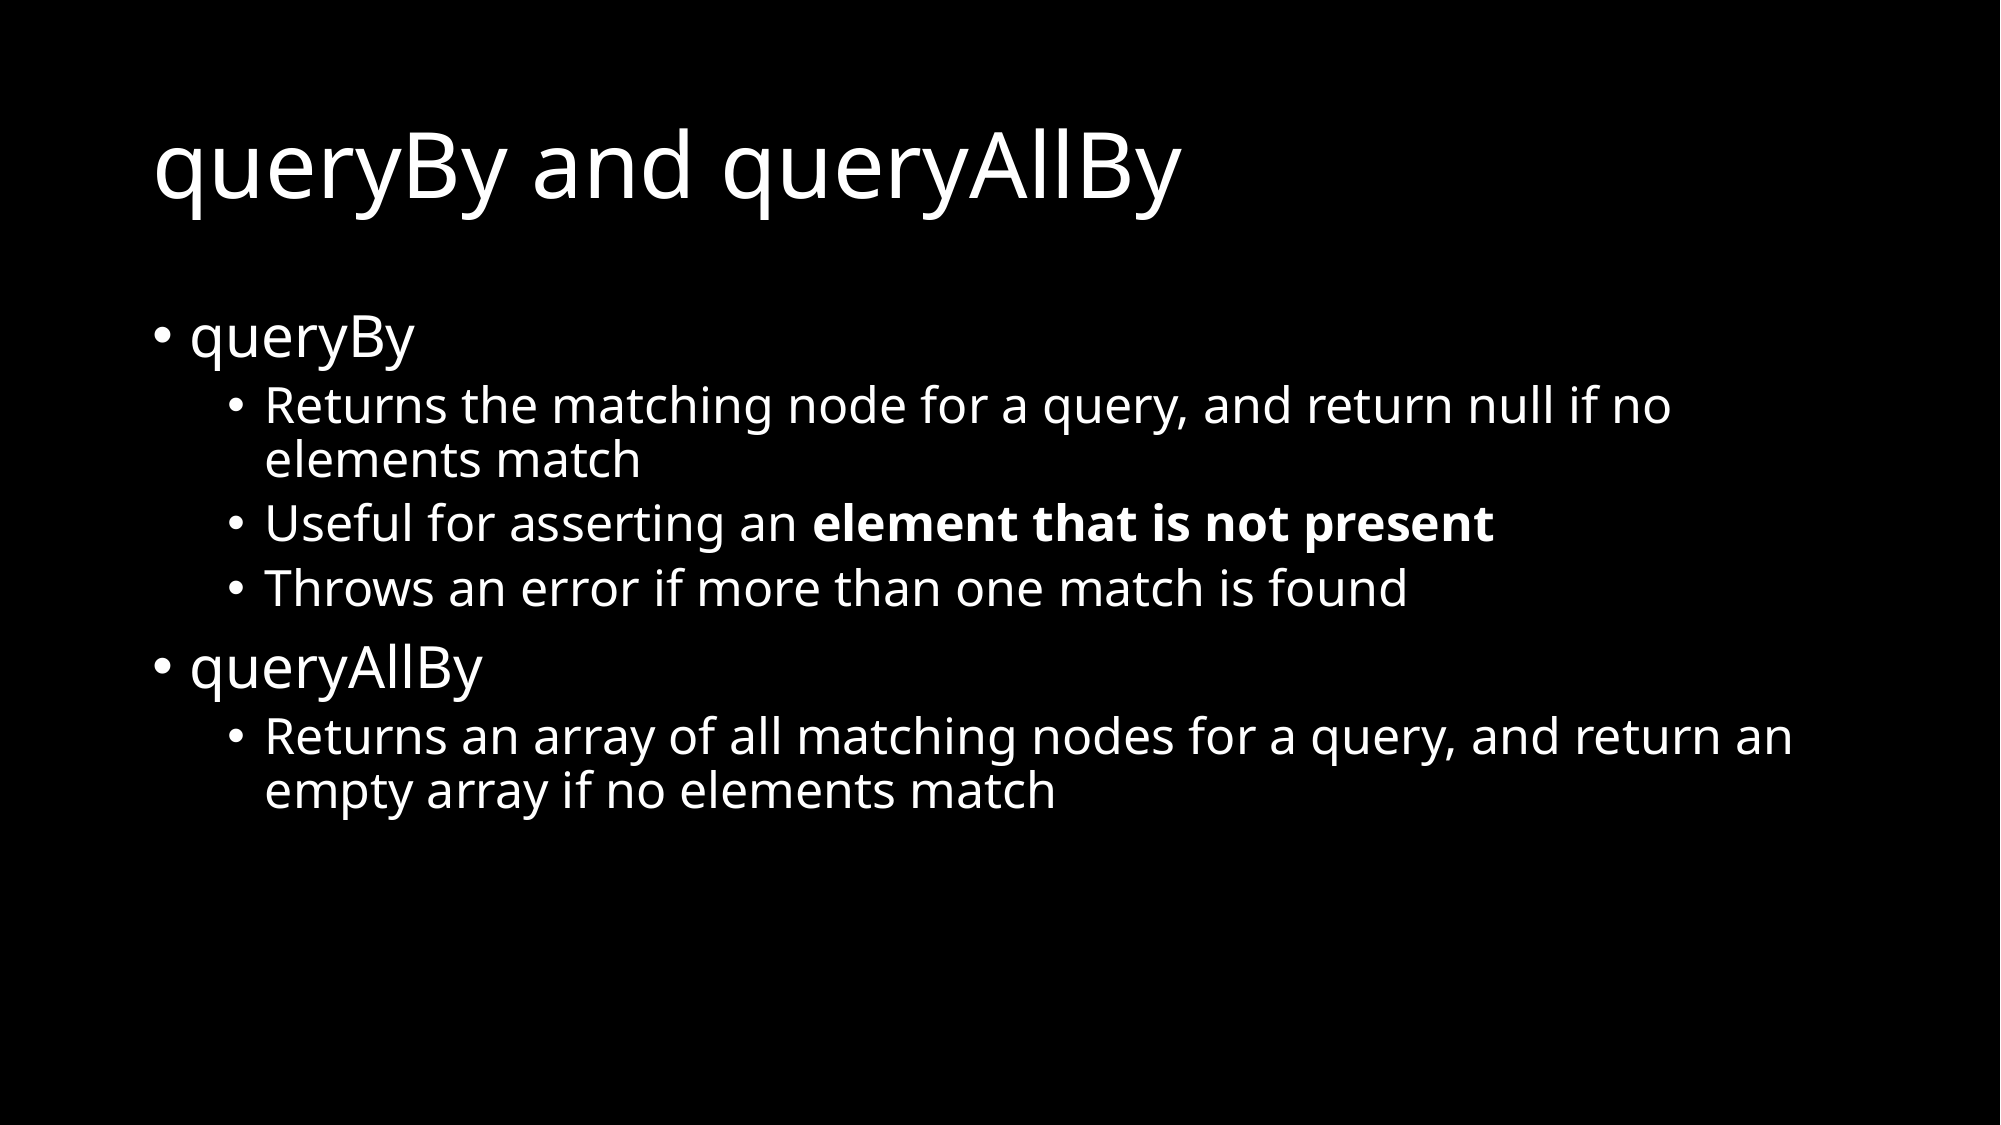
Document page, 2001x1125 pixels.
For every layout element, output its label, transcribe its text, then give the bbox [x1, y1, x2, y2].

title queryBy and queryAllBy [137, 59, 1863, 278]
list queryBy Returns the matching node for a query, and return null if no elements match Useful for asserting an element that is not present Throws an error if more than one match is found queryAllBy Returns an array of all matching nodes for a query, and return an empty array if no elements match [137, 299, 1863, 1014]
